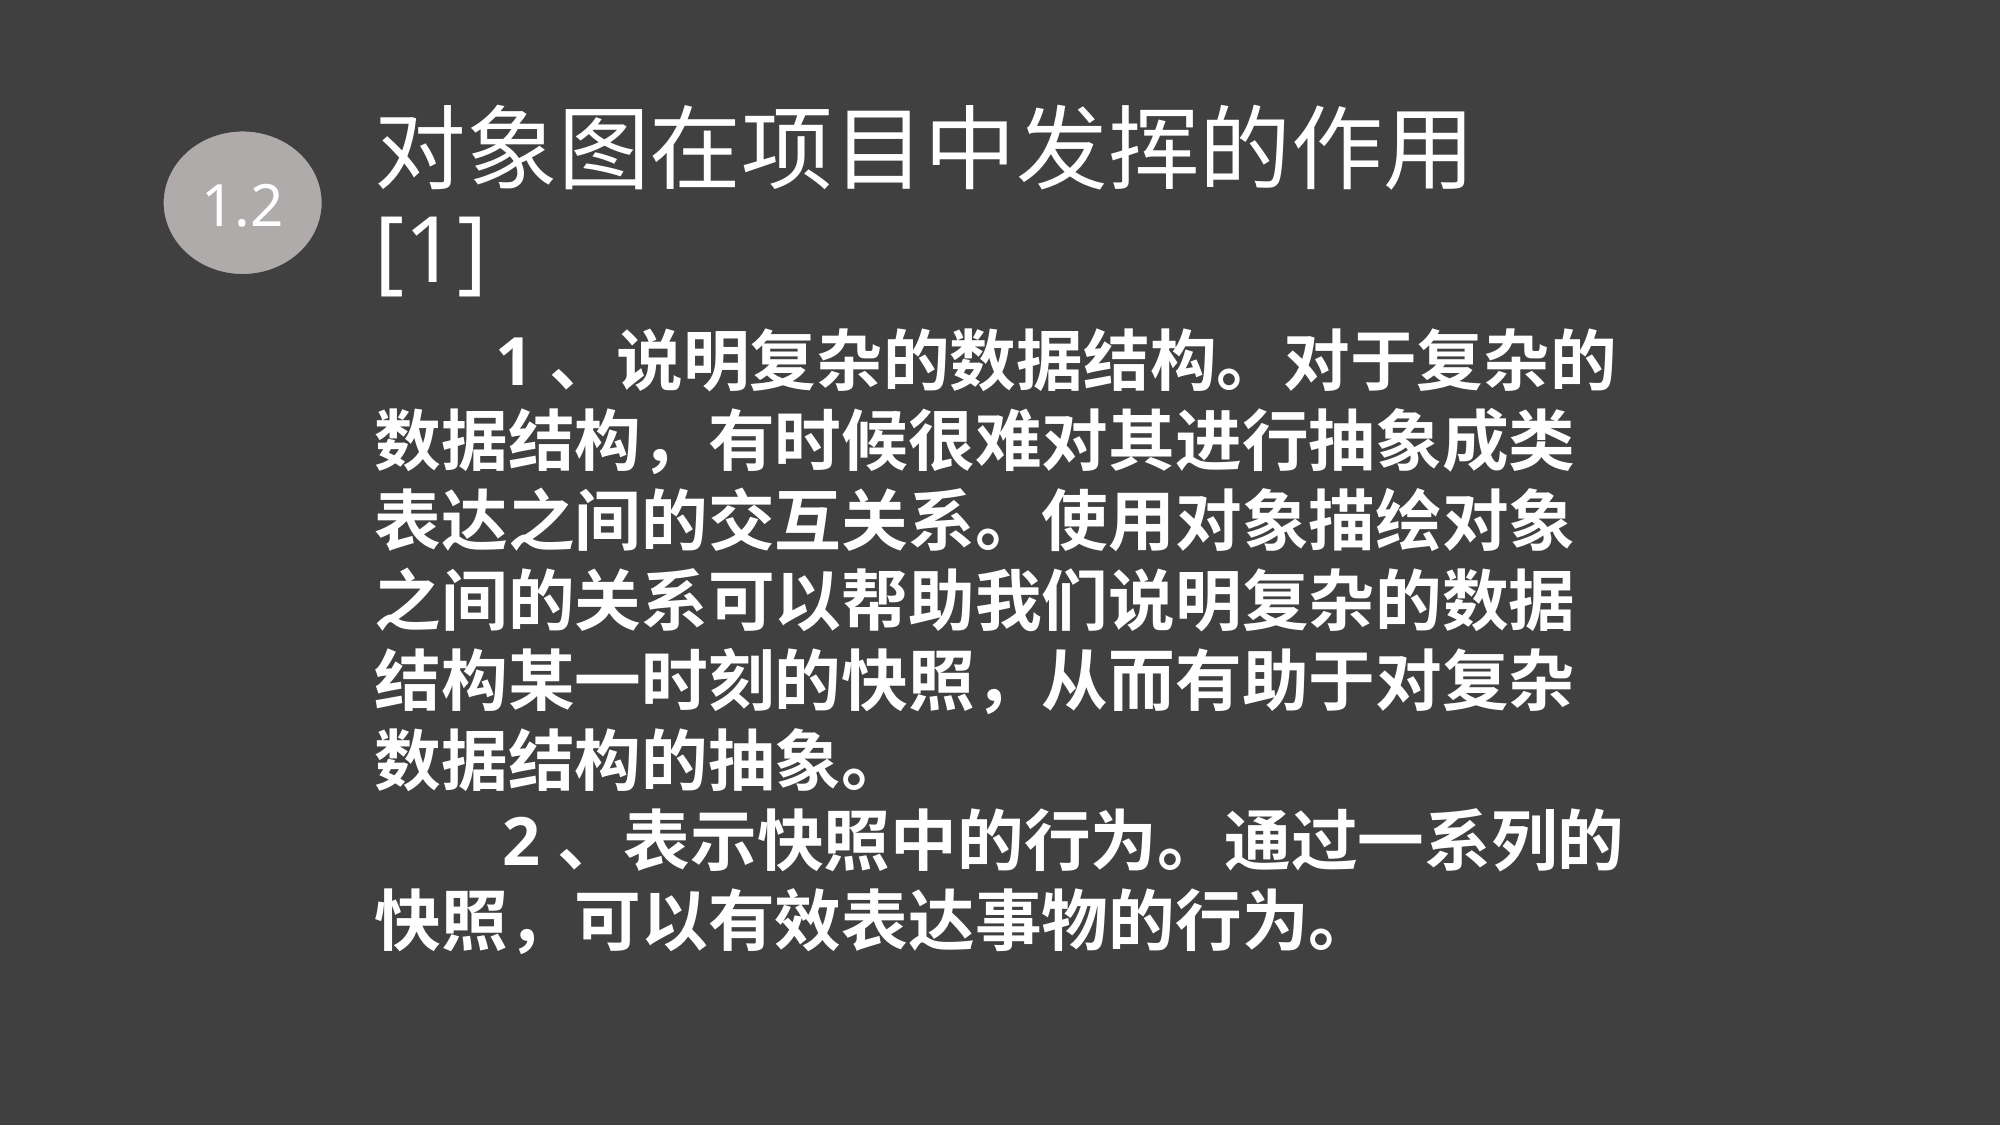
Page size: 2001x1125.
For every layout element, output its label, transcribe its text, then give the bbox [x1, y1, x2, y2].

text_box 1.2 [161, 129, 324, 277]
text_box 1、说明复杂的数据结构。对于复杂的数据结构，有时候很难对其进行抽象成类表达之间的交互关系。使用对象描绘对象之间的关系可以帮助我们说明复杂的数据结构某一时刻的快照，从而有助于对复杂数据结构的抽象。 2、表示快照中的行为。通过一系列的快照，可以有效表达事物的行为。 [359, 311, 1651, 1016]
title 对象图在项目中发挥的作用[1] [359, 94, 1608, 311]
